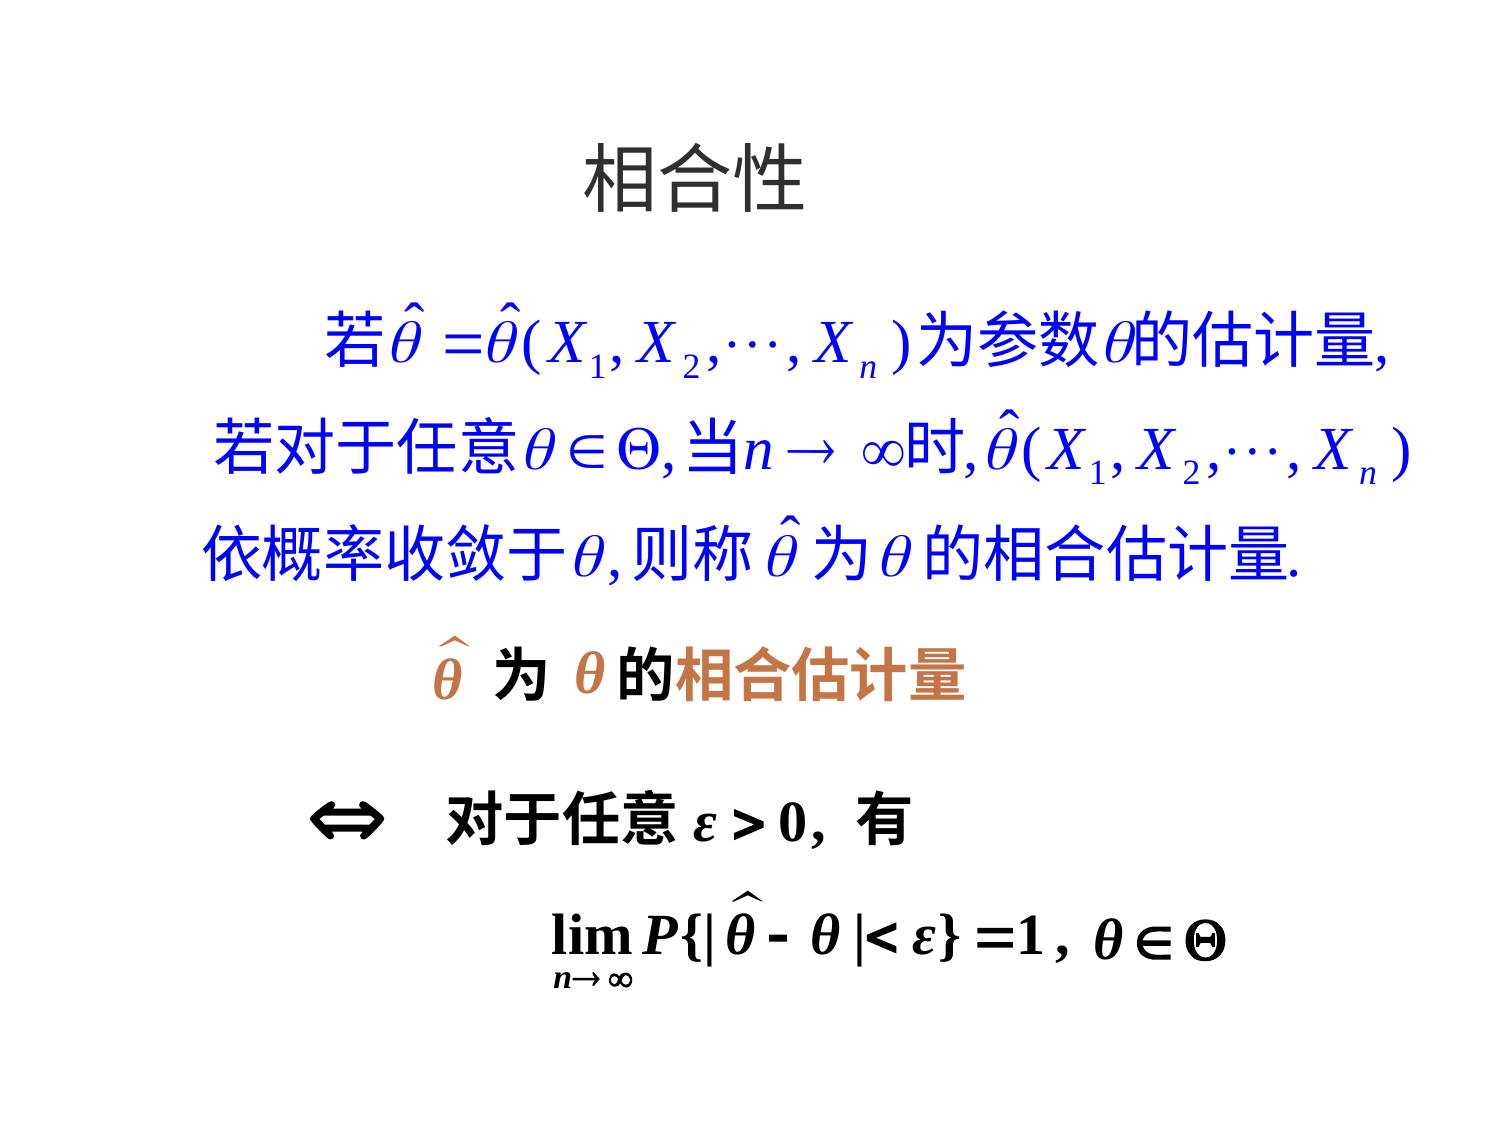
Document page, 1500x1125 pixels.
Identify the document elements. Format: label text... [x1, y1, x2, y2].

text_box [300, 609, 1233, 995]
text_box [194, 290, 1460, 603]
title 相合性 [194, 125, 1195, 290]
